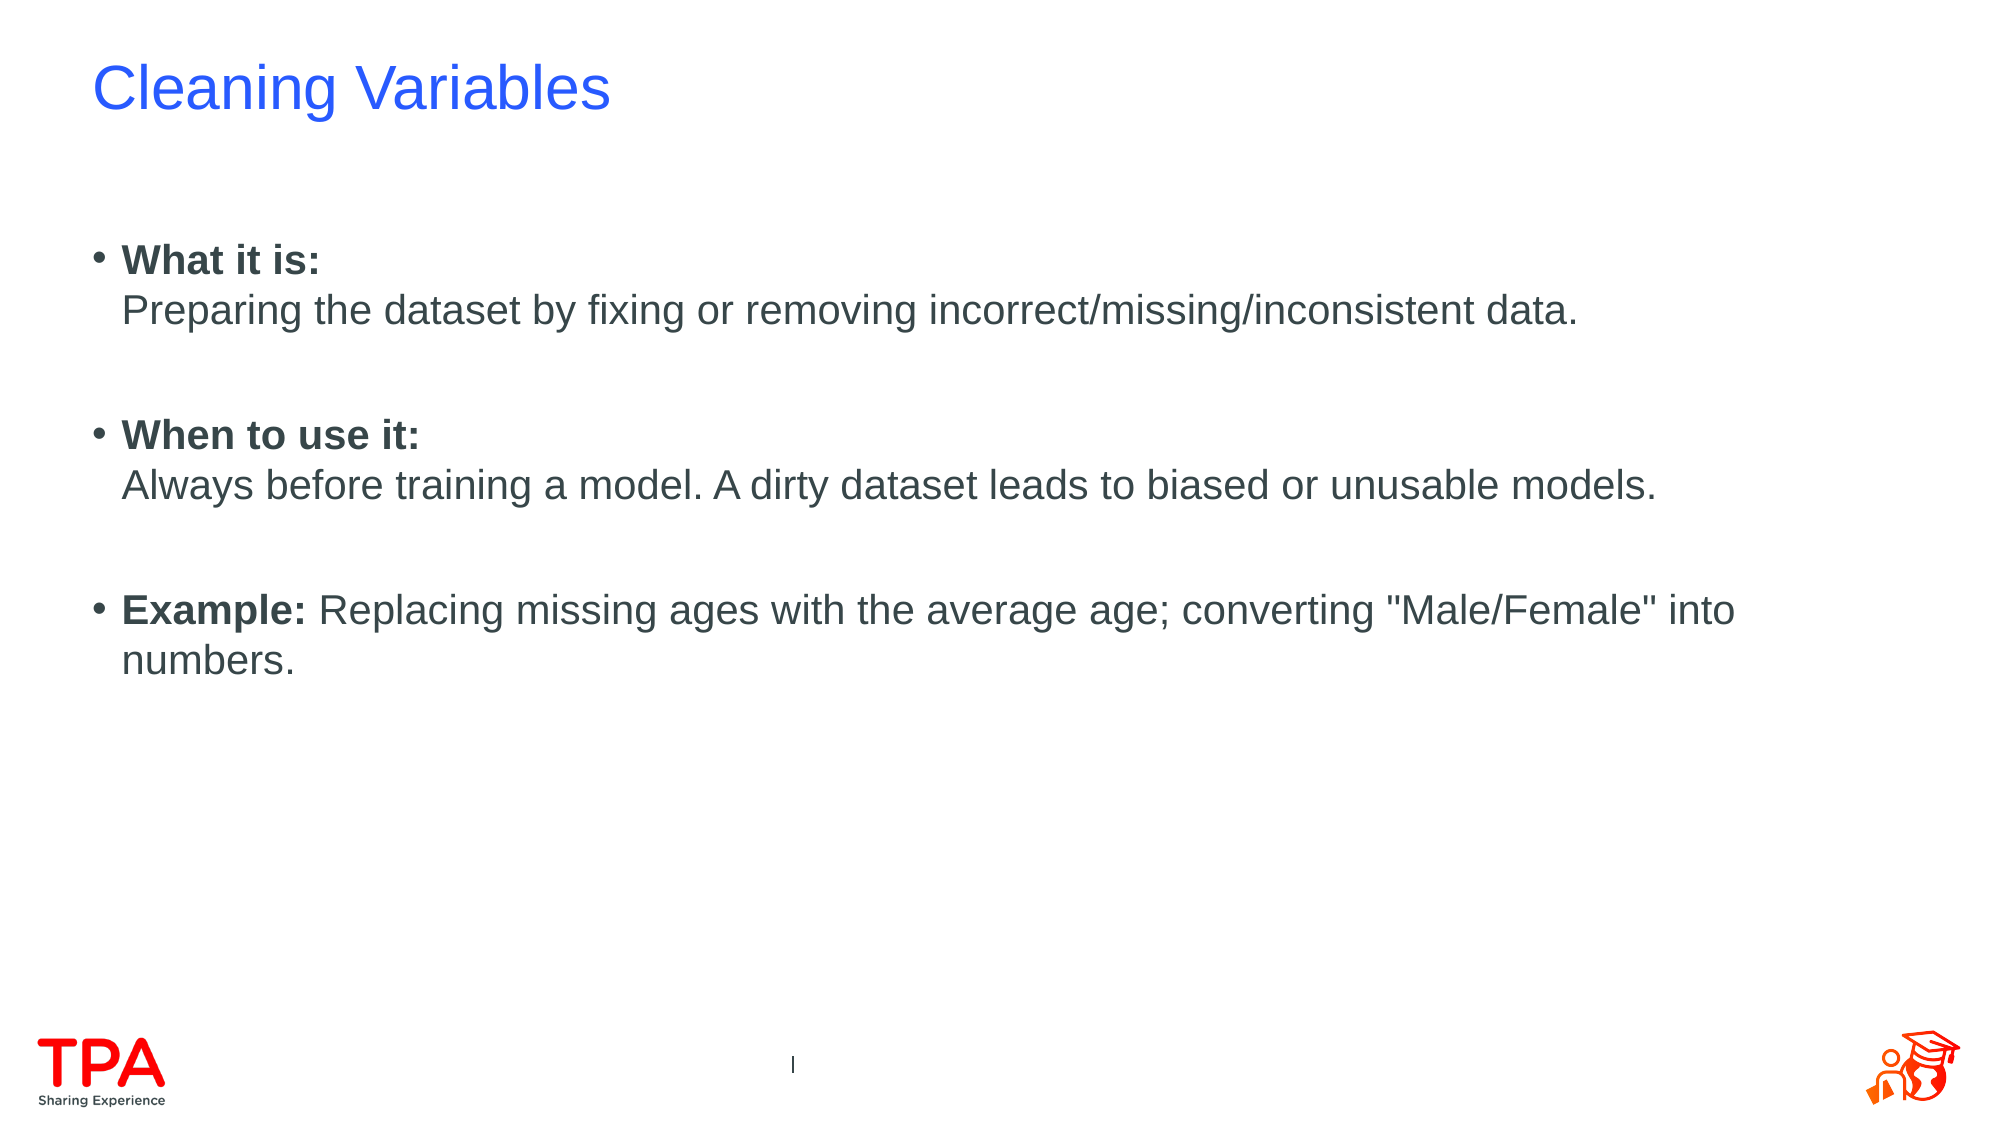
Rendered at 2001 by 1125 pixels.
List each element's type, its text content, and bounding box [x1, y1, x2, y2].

picture [1855, 1010, 1971, 1125]
picture [13, 1014, 189, 1125]
title Cleaning Variables [77, 39, 1672, 206]
list What it is: Preparing the dataset by fixing or removing incorrect/missing/inconsistent data. When to use it: Always before training a model. A dirty dataset leads to biased or unusable models. Example: Replacing missing ages with the average age; converting "Male/Female" into numbers. [77, 225, 1926, 971]
